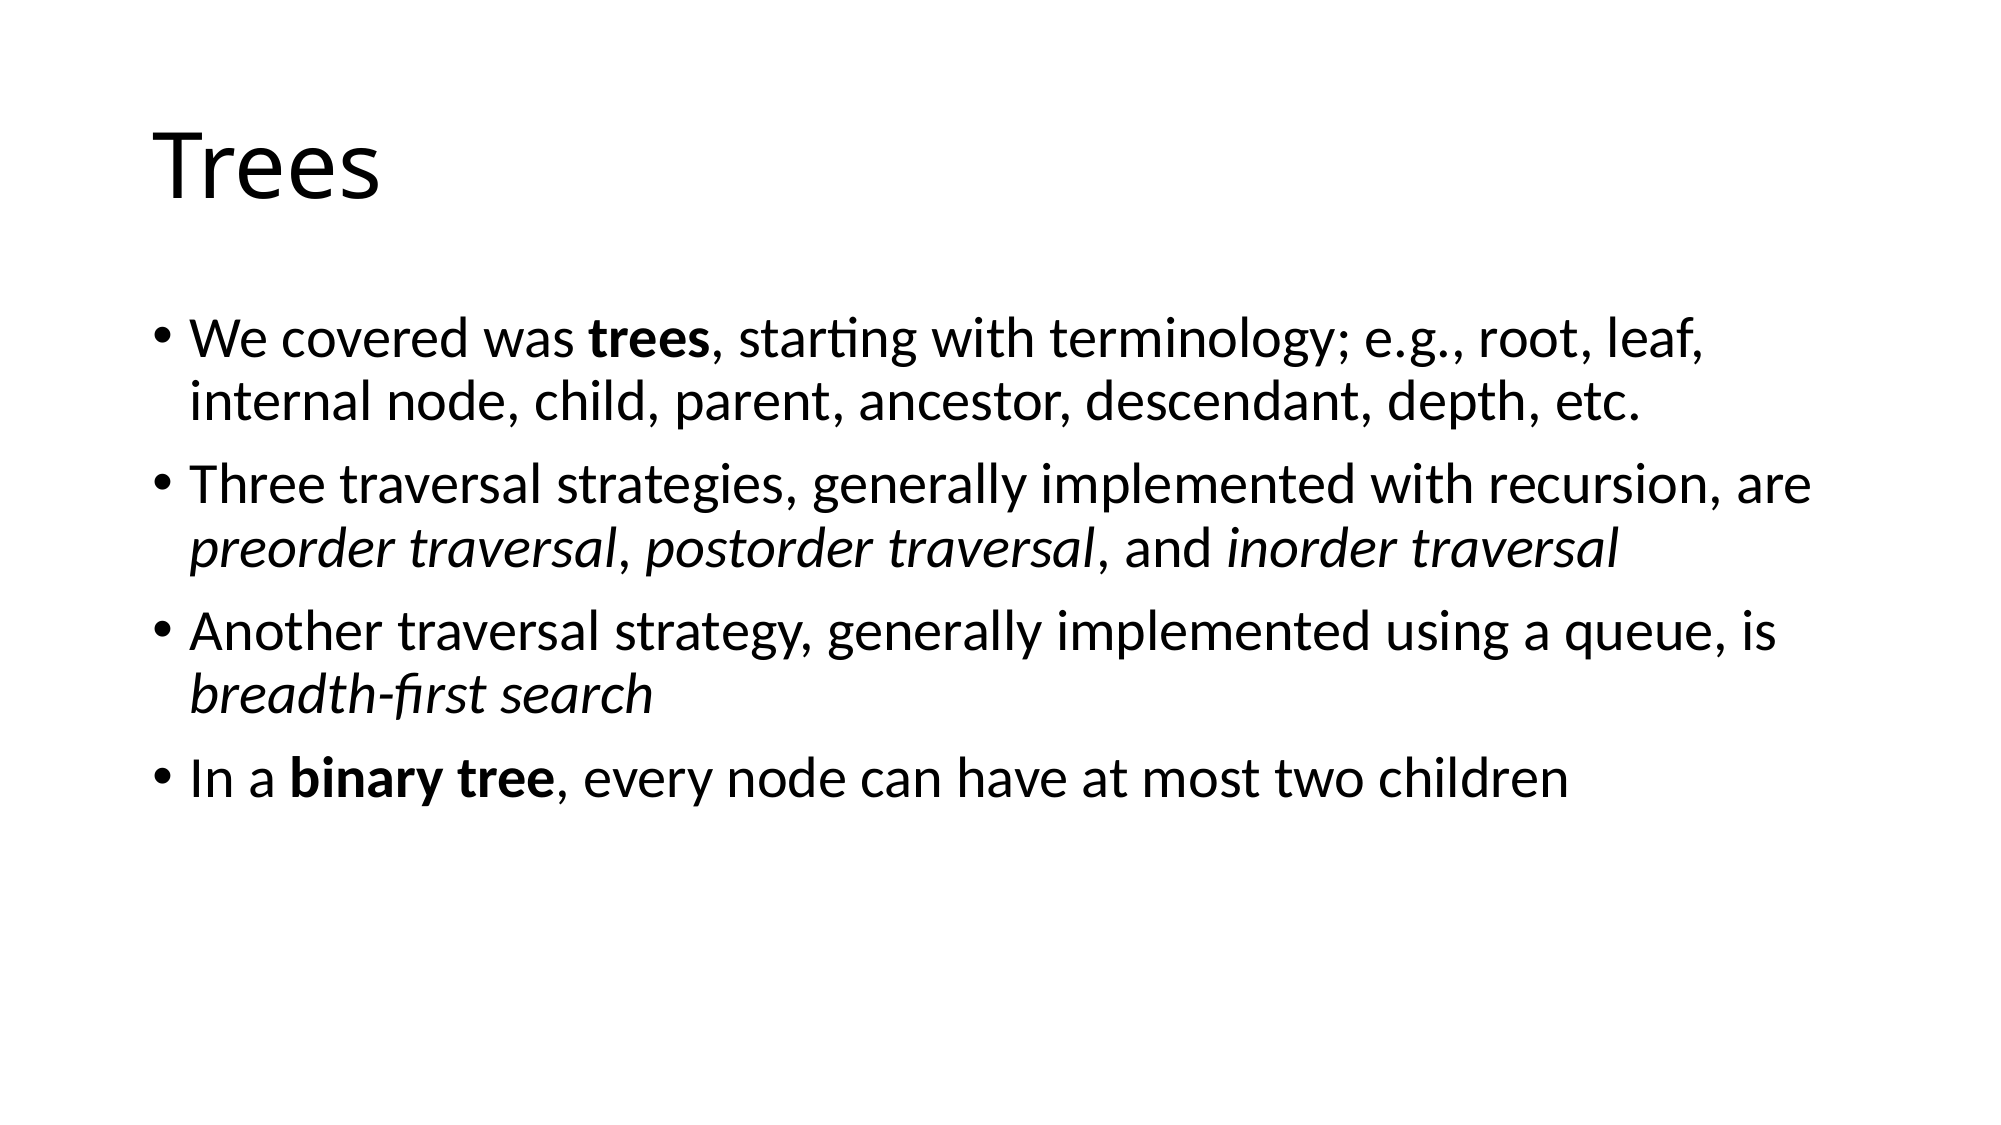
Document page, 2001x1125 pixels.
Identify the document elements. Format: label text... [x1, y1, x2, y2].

title Trees [137, 59, 1863, 278]
list We covered was trees, starting with terminology; e.g., root, leaf, internal node, child, parent, ancestor, descendant, depth, etc. Three traversal strategies, generally implemented with recursion, are preorder traversal, postorder traversal, and inorder traversal Another traversal strategy, generally implemented using a queue, is breadth-first search In a binary tree, every node can have at most two children [137, 299, 1863, 1014]
